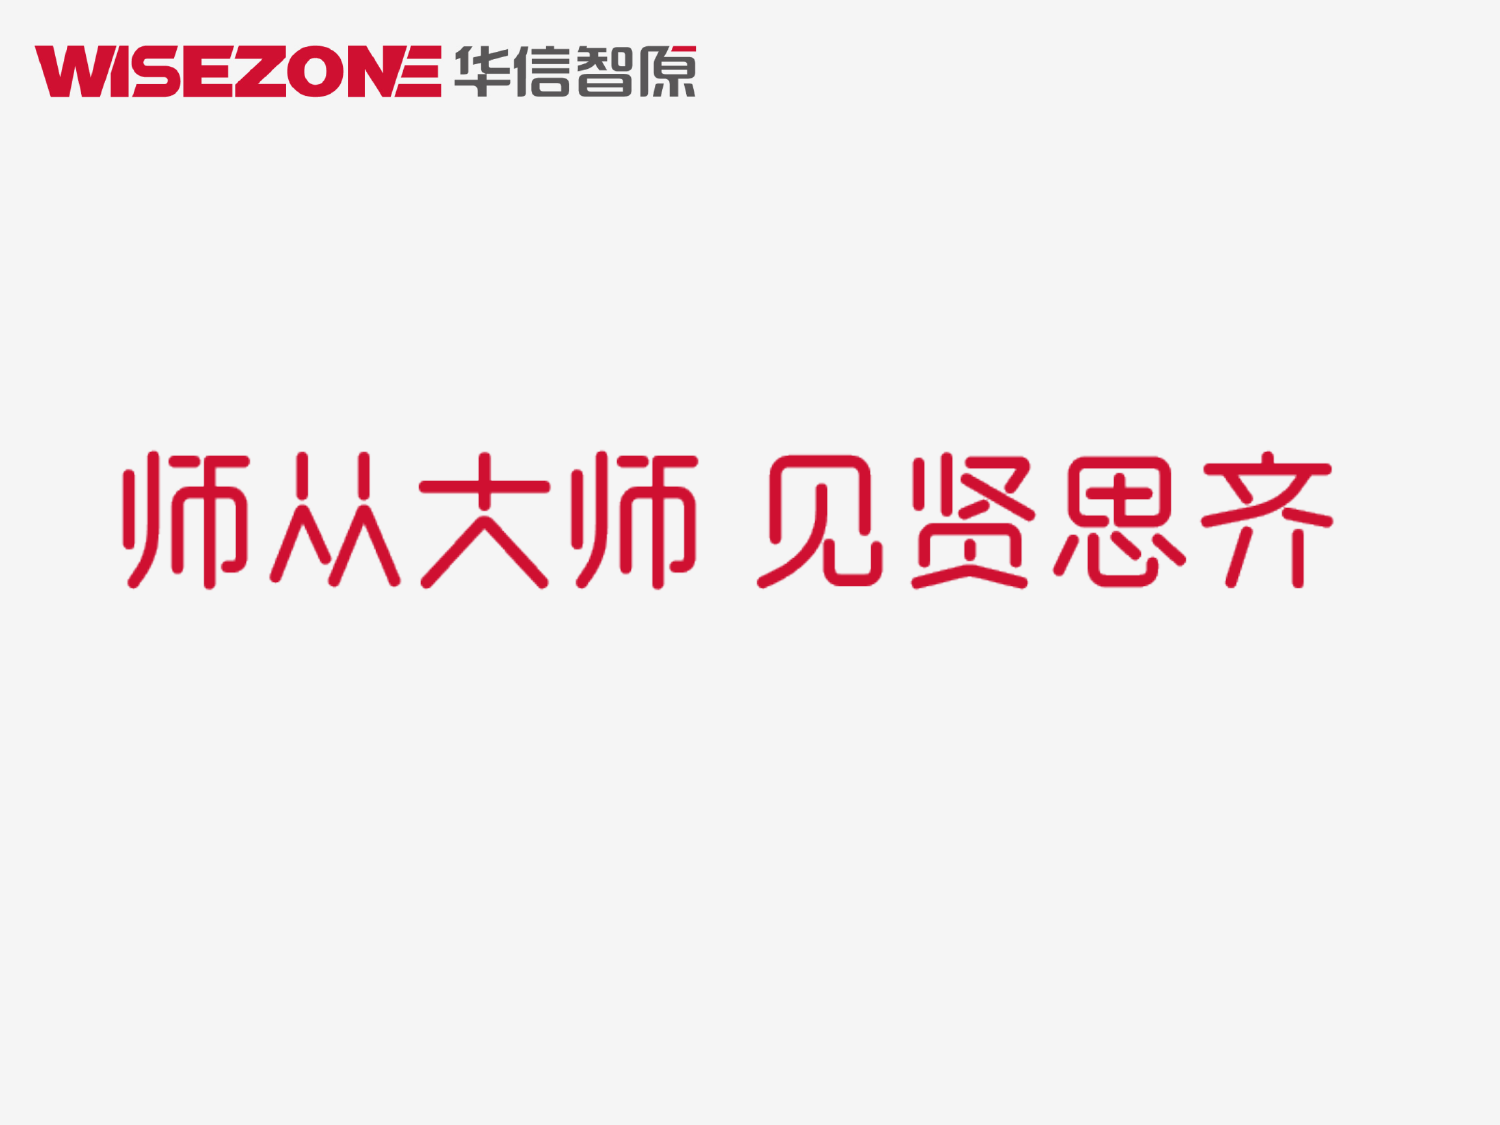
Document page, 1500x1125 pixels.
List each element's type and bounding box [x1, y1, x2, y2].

picture [26, 37, 705, 103]
picture [64, 369, 1424, 882]
